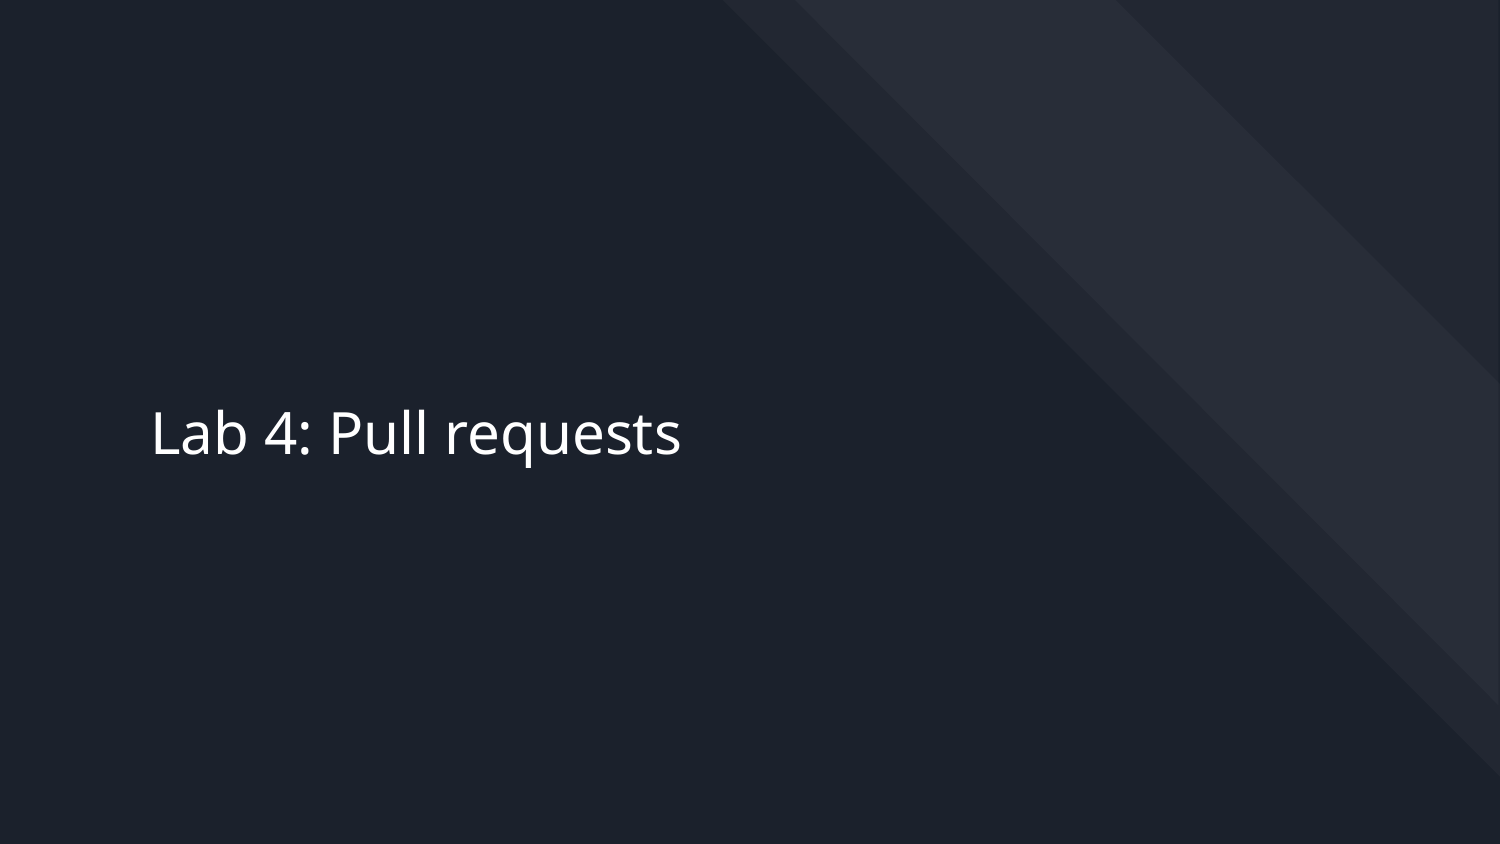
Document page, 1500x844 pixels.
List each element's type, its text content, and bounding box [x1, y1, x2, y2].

title Lab 4: Pull requests [135, 336, 888, 526]
